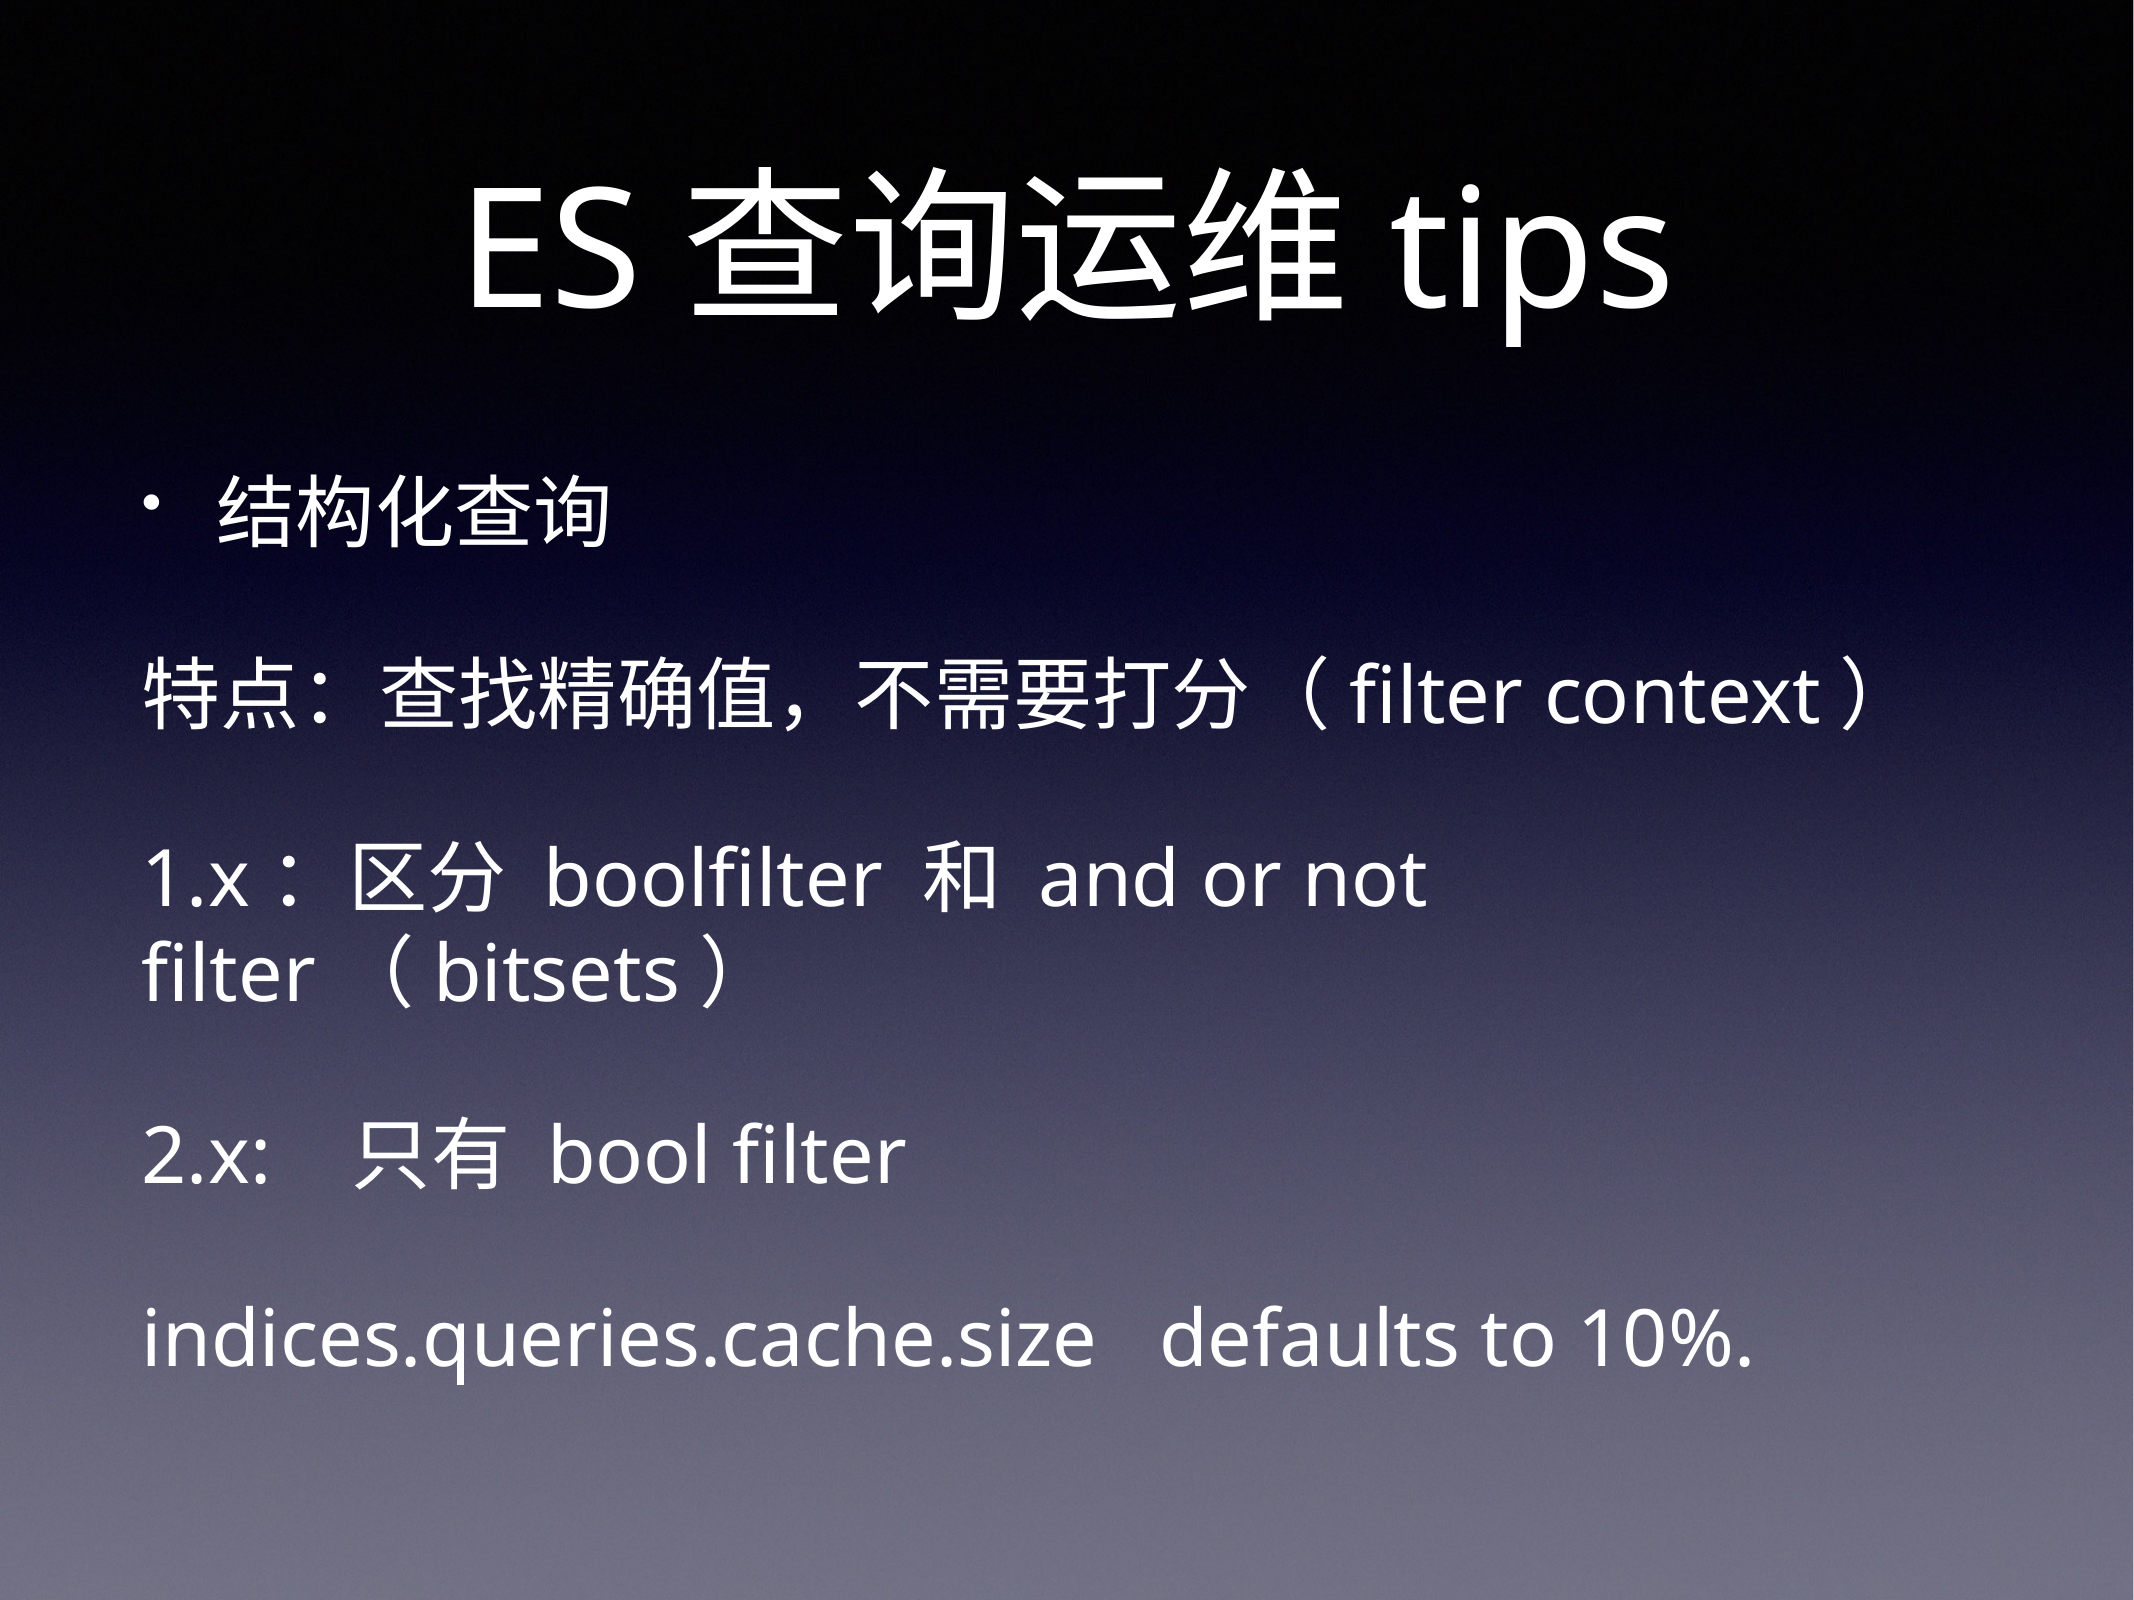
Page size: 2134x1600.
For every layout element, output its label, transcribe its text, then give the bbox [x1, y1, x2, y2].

list 结构化查询 特点：查找精确值，不需要打分（filter context） 1.x：区分 boolfilter 和 and or not filter（bitsets） 2.x: 只有 bool filter indices.queries.cache.size defaults to 10%. [132, 405, 1955, 1438]
title ES查询运维tips [155, 66, 1978, 416]
picture [0, 0, 2134, 1600]
